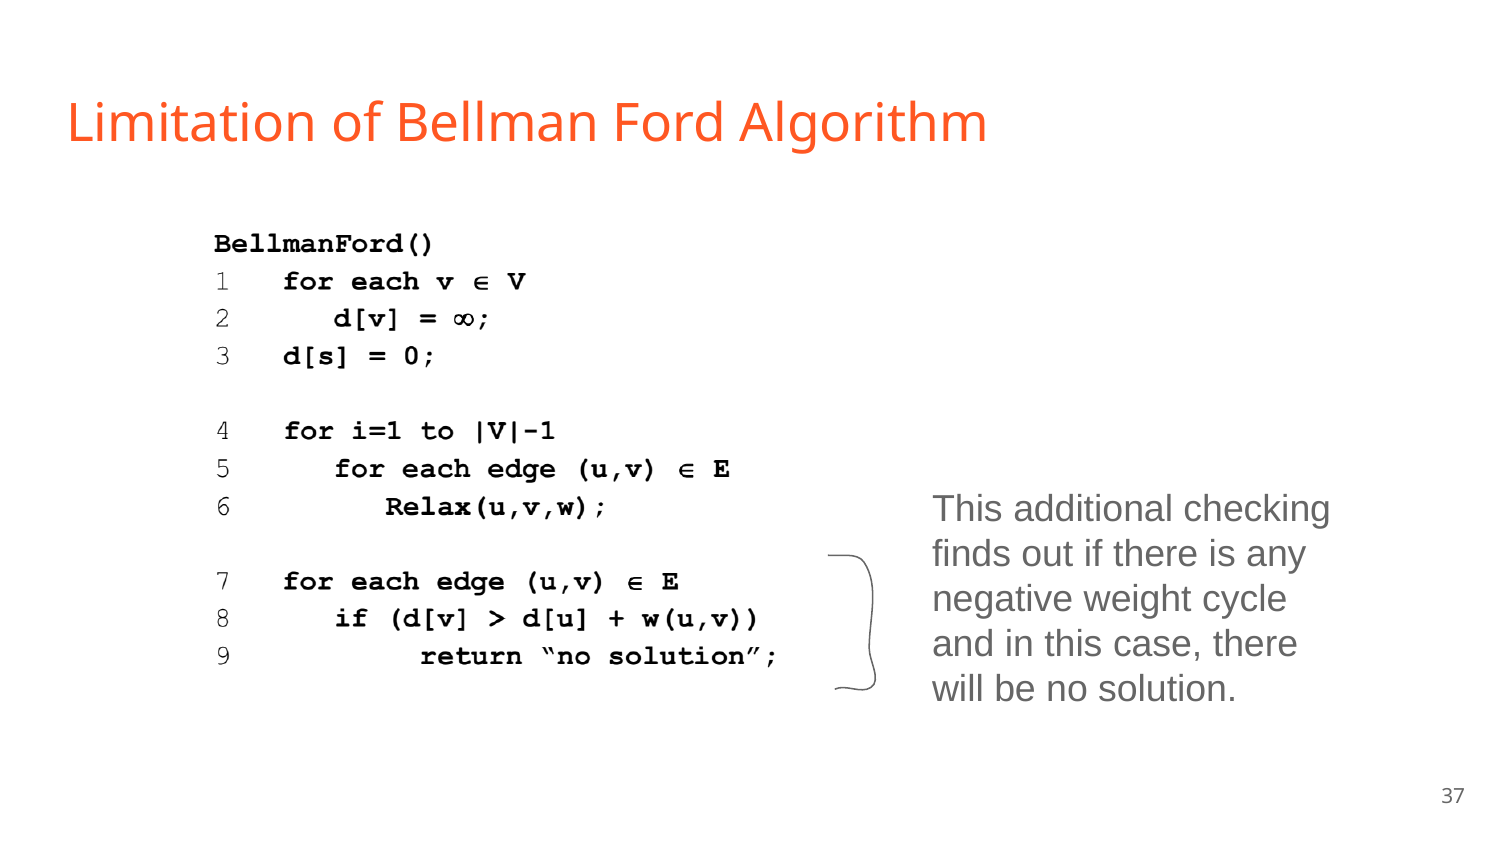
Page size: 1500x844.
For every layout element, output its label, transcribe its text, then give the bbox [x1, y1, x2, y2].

text_box This additional checking finds out if there is any negative weight cycle and in this case, there will be no solution. [917, 469, 1368, 709]
text_box [830, 555, 876, 690]
slide_number ‹#› [1389, 764, 1480, 830]
title Limitation of Bellman Ford Algorithm [51, 72, 1449, 167]
picture [193, 224, 825, 709]
